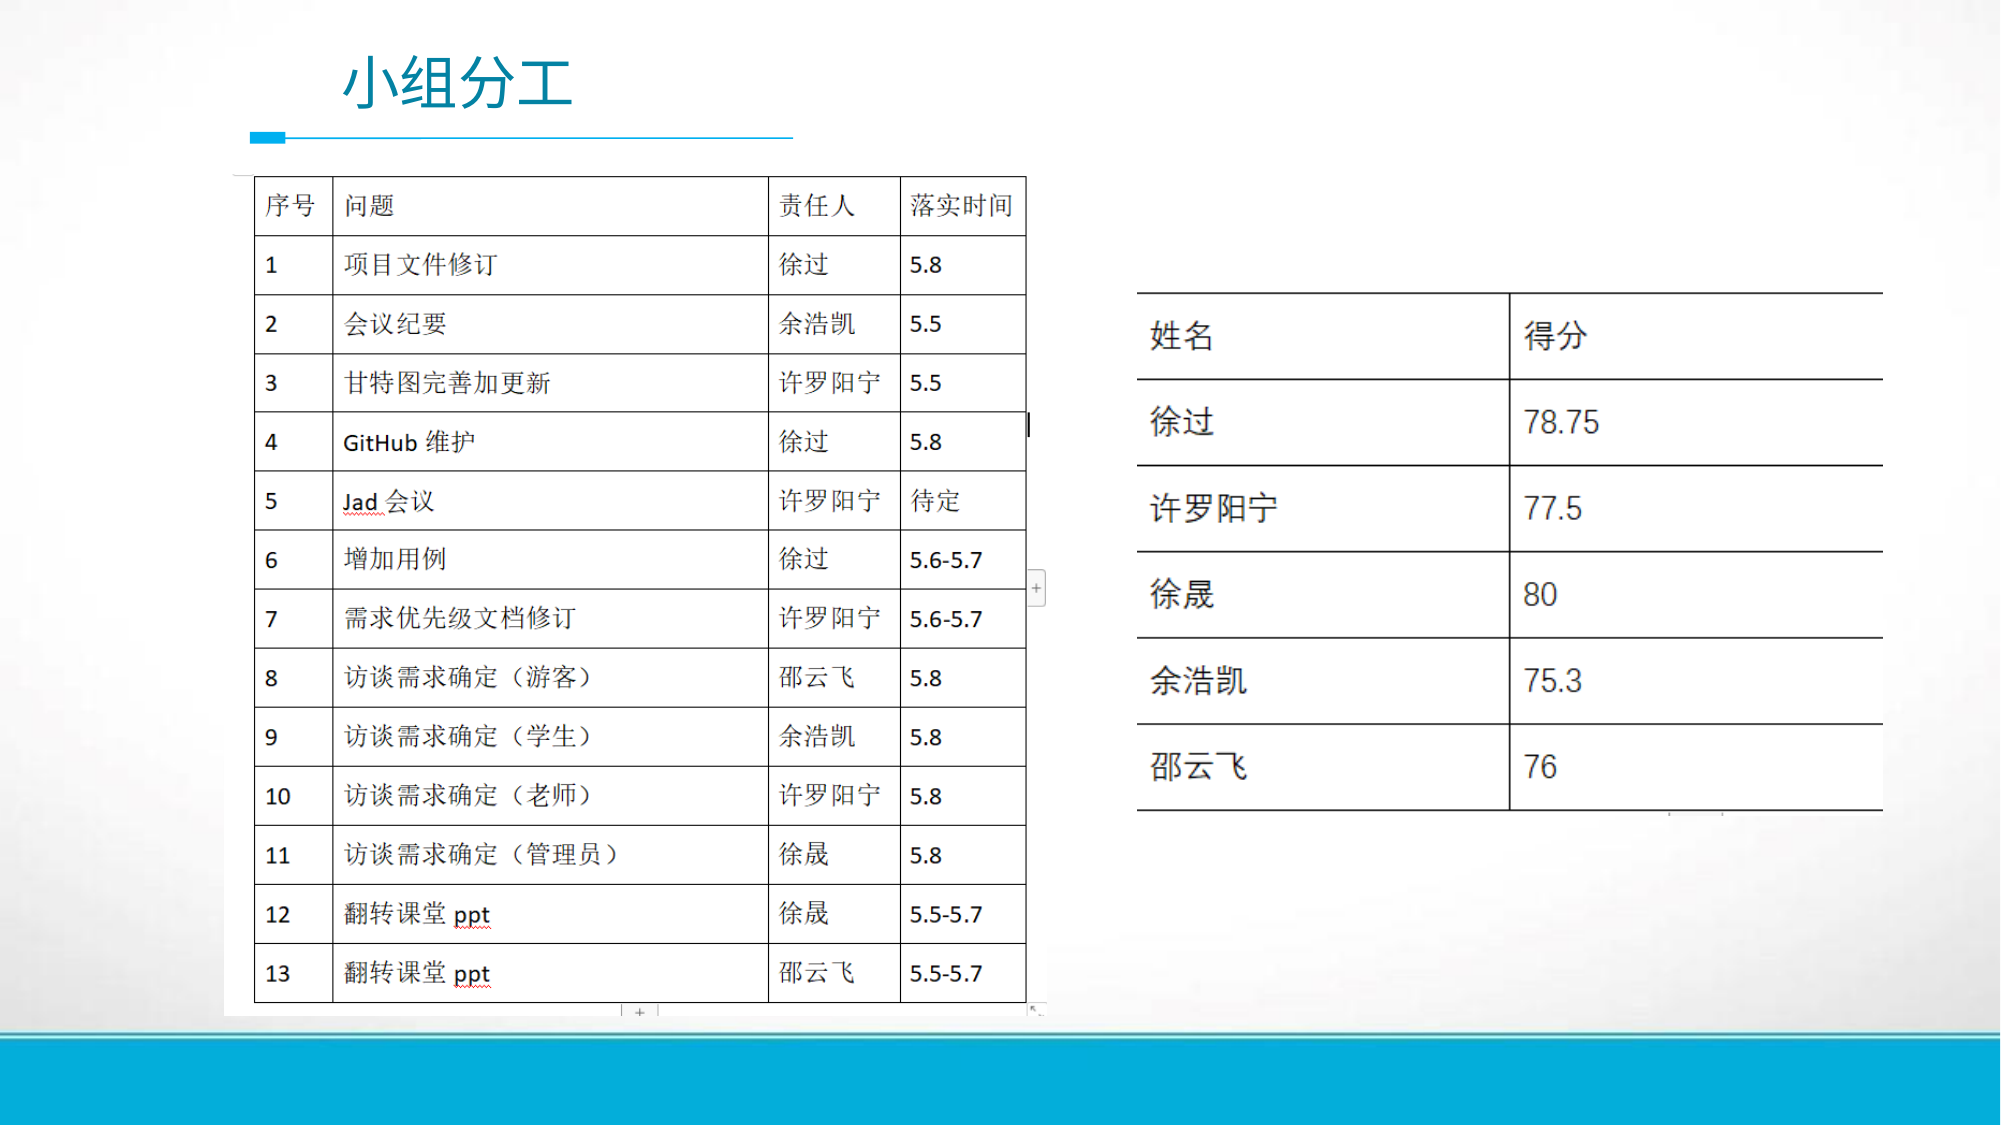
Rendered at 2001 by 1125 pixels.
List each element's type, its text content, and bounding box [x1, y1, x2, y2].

title 小组分工 [326, 24, 1677, 138]
picture [0, 0, 2001, 1044]
